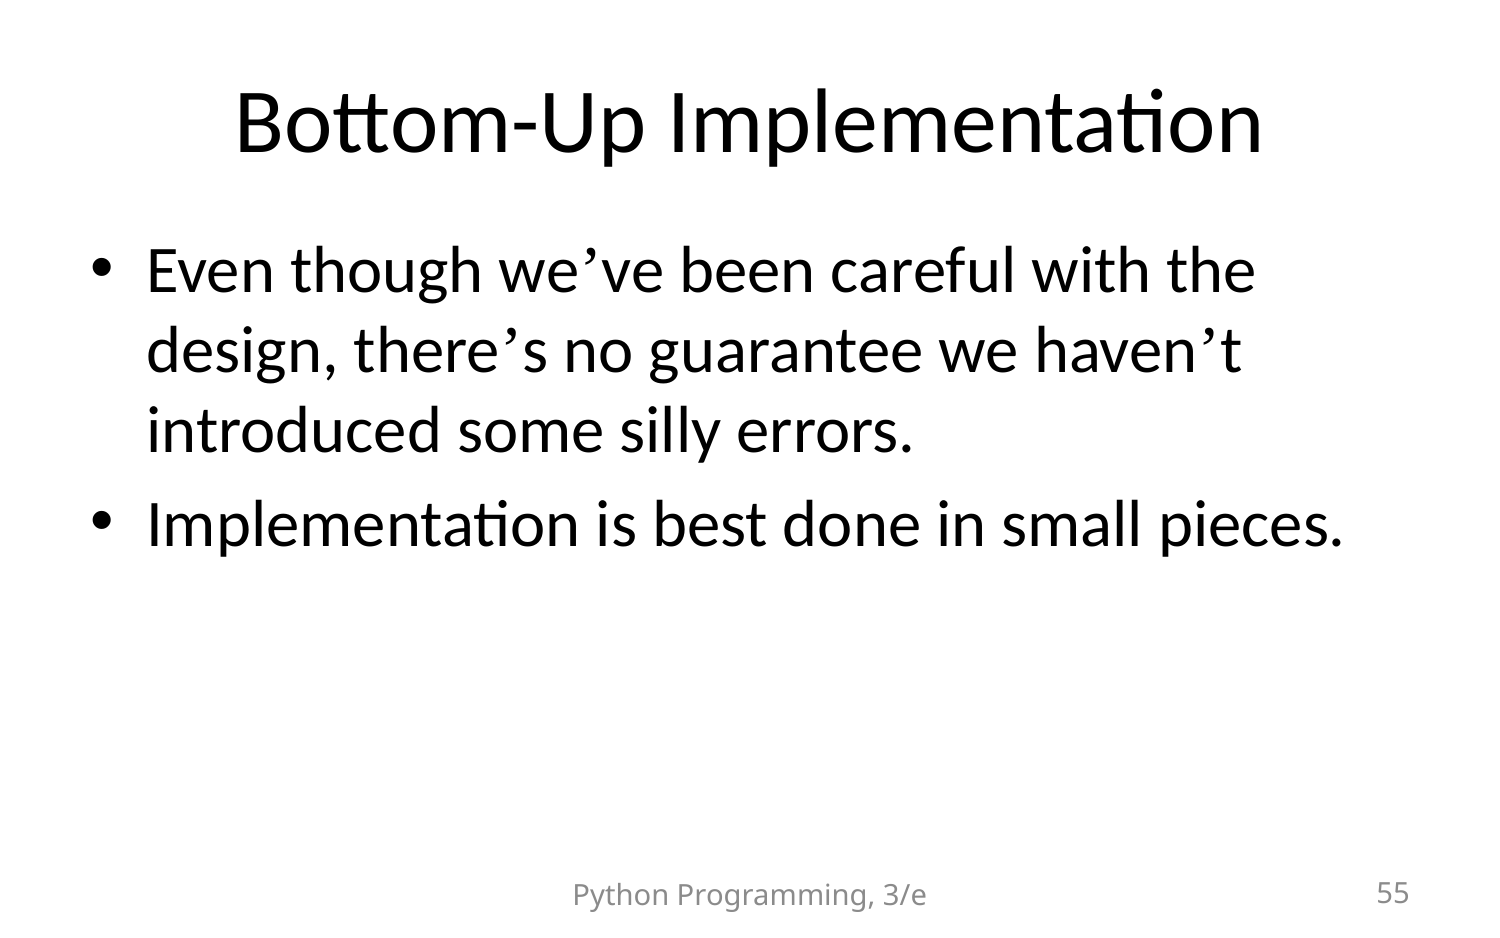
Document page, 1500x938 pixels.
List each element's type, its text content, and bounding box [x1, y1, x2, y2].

slide_number 55 [1074, 868, 1425, 919]
title Bottom-Up Implementation [75, 37, 1425, 194]
list Even though we’ve been careful with the design, there’s no guarantee we haven’t introduced some silly errors. Implementation is best done in small pieces. [75, 218, 1425, 838]
footer Python Programming, 3/e [512, 868, 988, 919]
